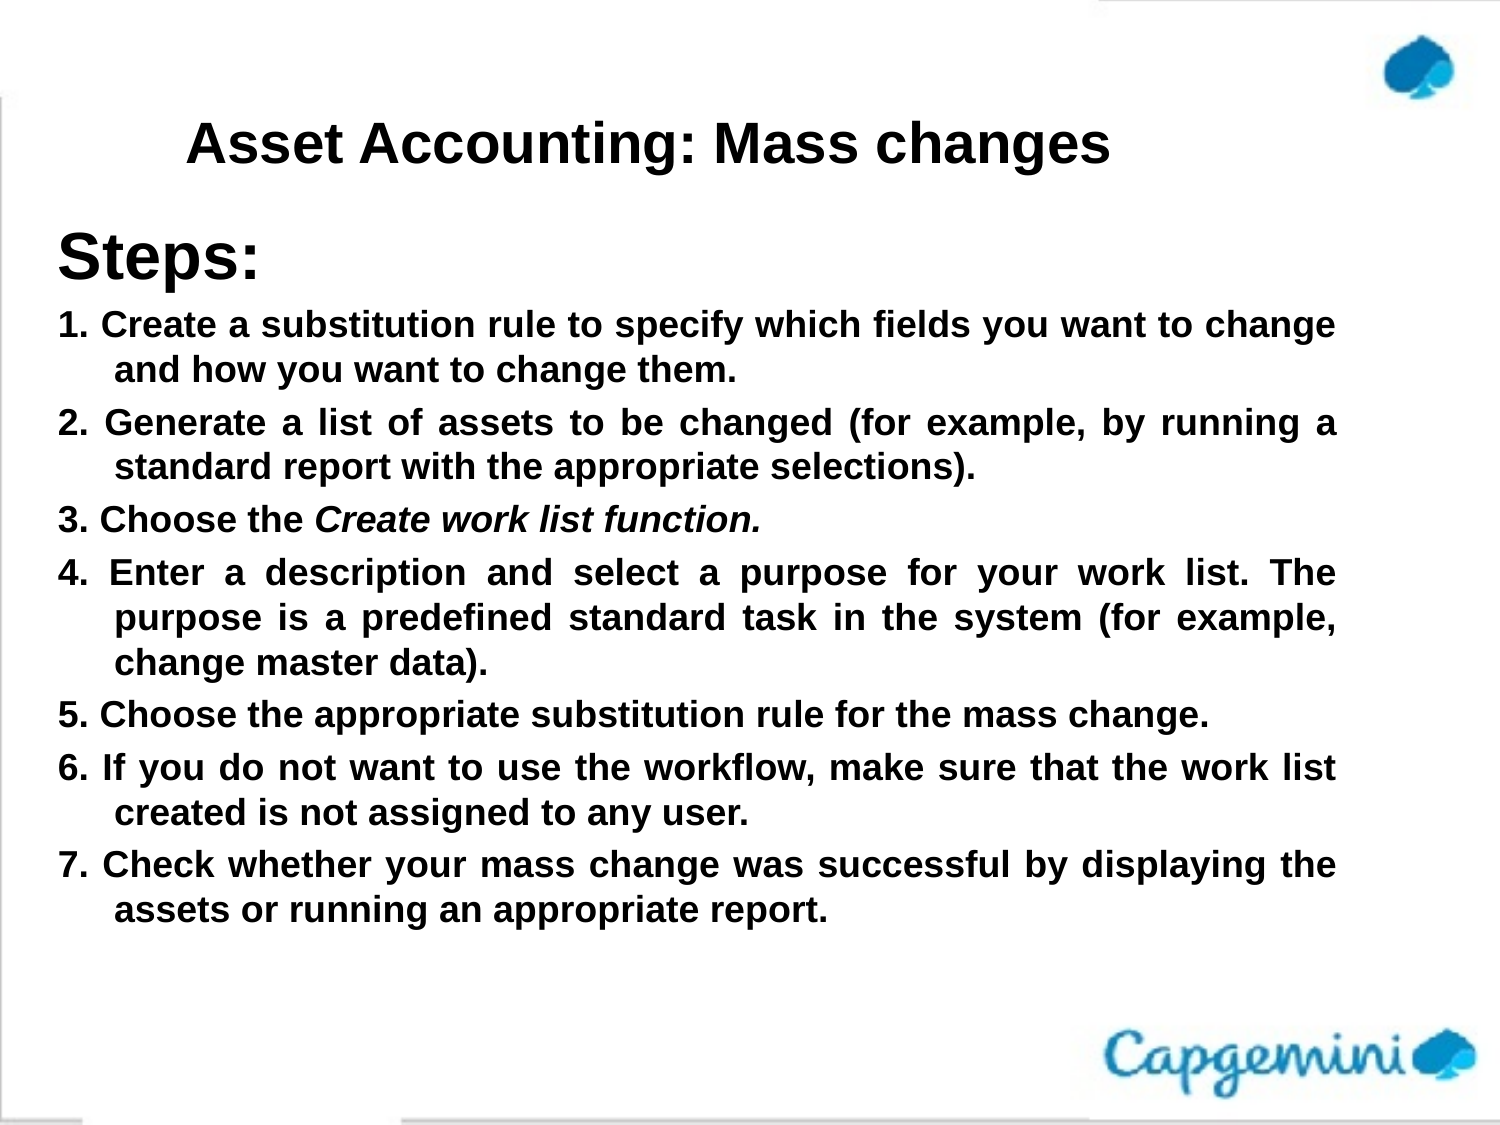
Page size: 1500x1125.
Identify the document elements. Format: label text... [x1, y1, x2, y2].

list Steps: 1. Create a substitution rule to specify which fields you want to change and how you want to change them. 2. Generate a list of assets to be changed (for example, by running a standard report with the appropriate selections). 3. Choose the Create work list function. 4. Enter a description and select a purpose for your work list. The purpose is a predefined standard task in the system (for example, change master data). 5. Choose the appropriate substitution rule for the mass change. 6. If you do not want to use the workflow, make sure that the work list created is not assigned to any user. 7. Check whether your mass change was successful by displaying the assets or running an appropriate report. [57, 211, 1338, 867]
picture [0, 0, 1500, 1125]
title Asset Accounting: Mass changes [57, 71, 1492, 183]
